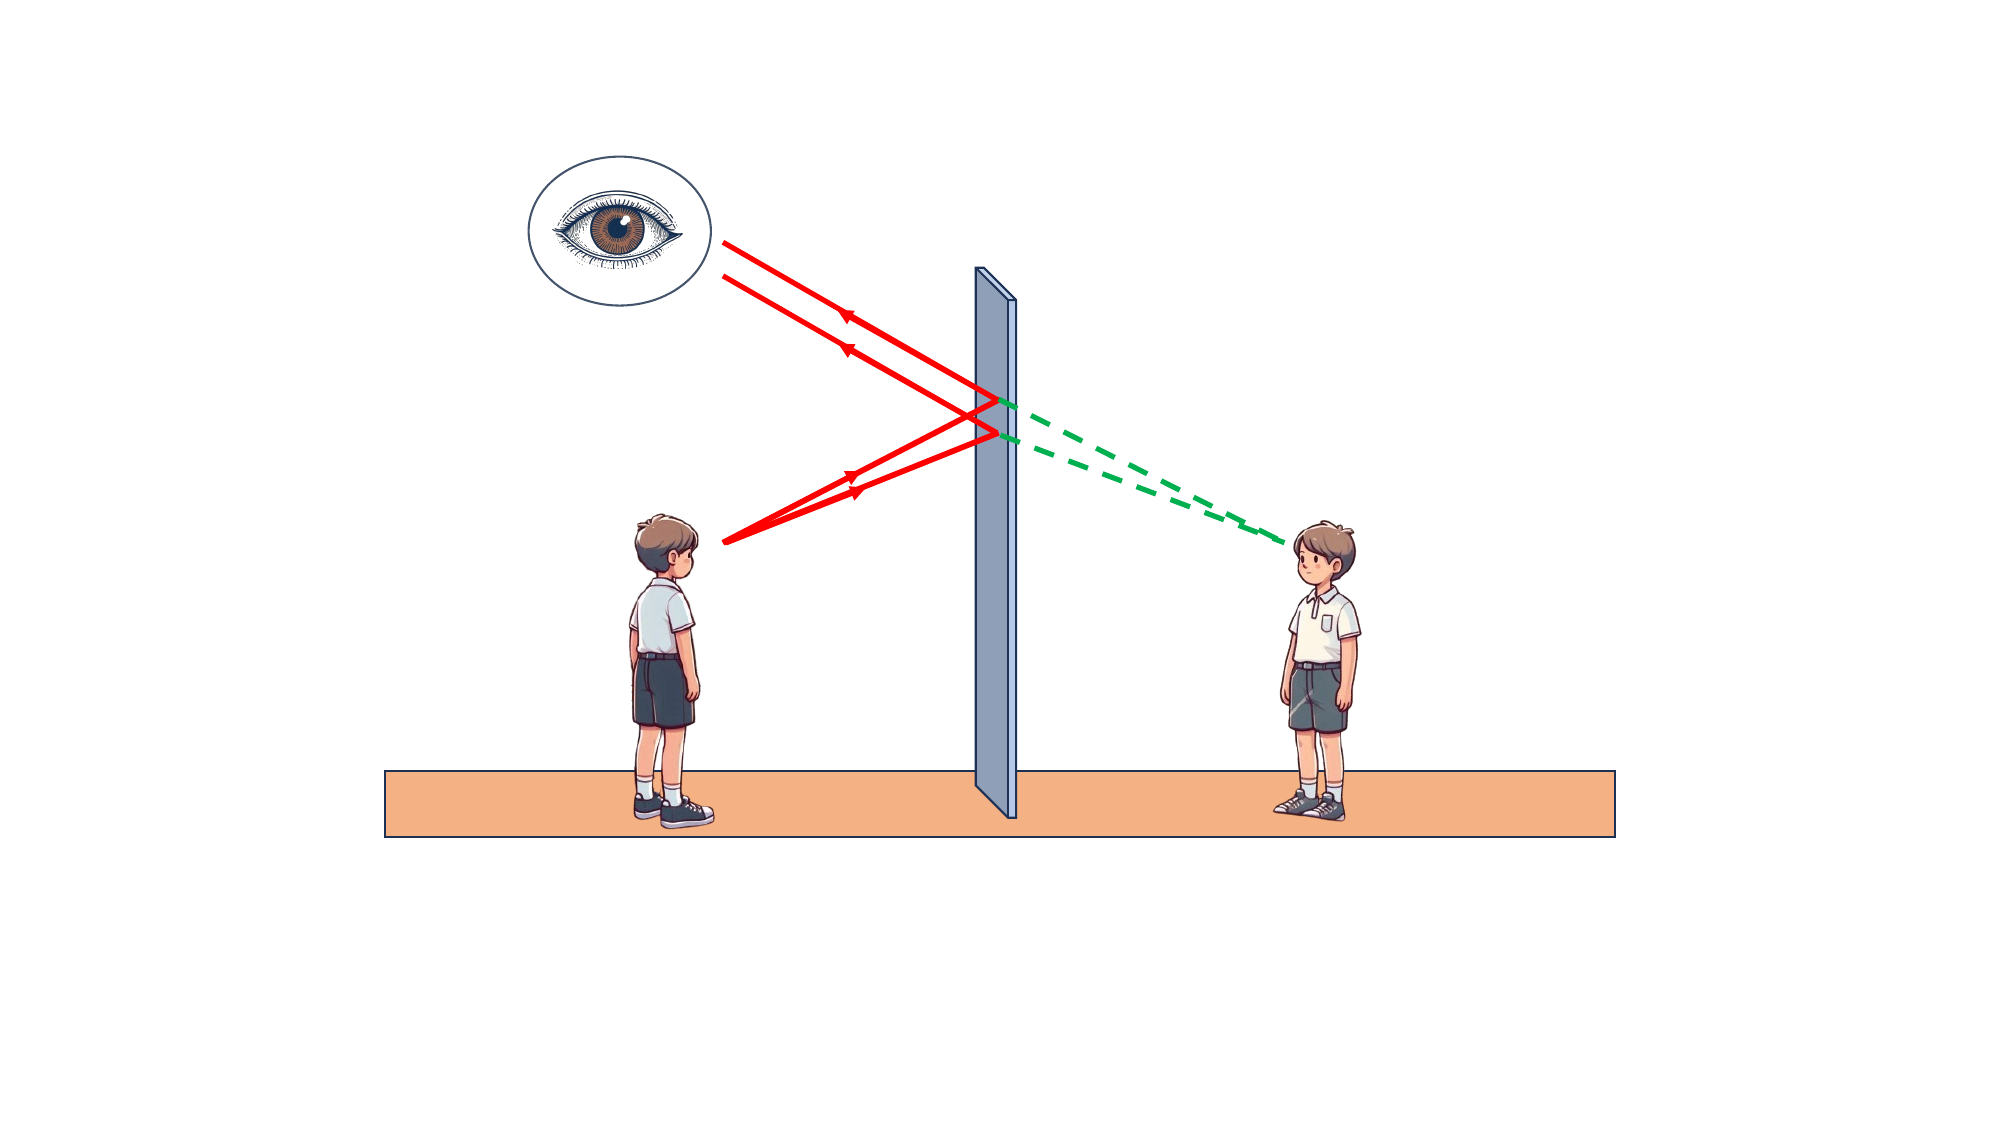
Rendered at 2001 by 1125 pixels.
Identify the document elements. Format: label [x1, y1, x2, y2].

text_box [384, 152, 1616, 898]
